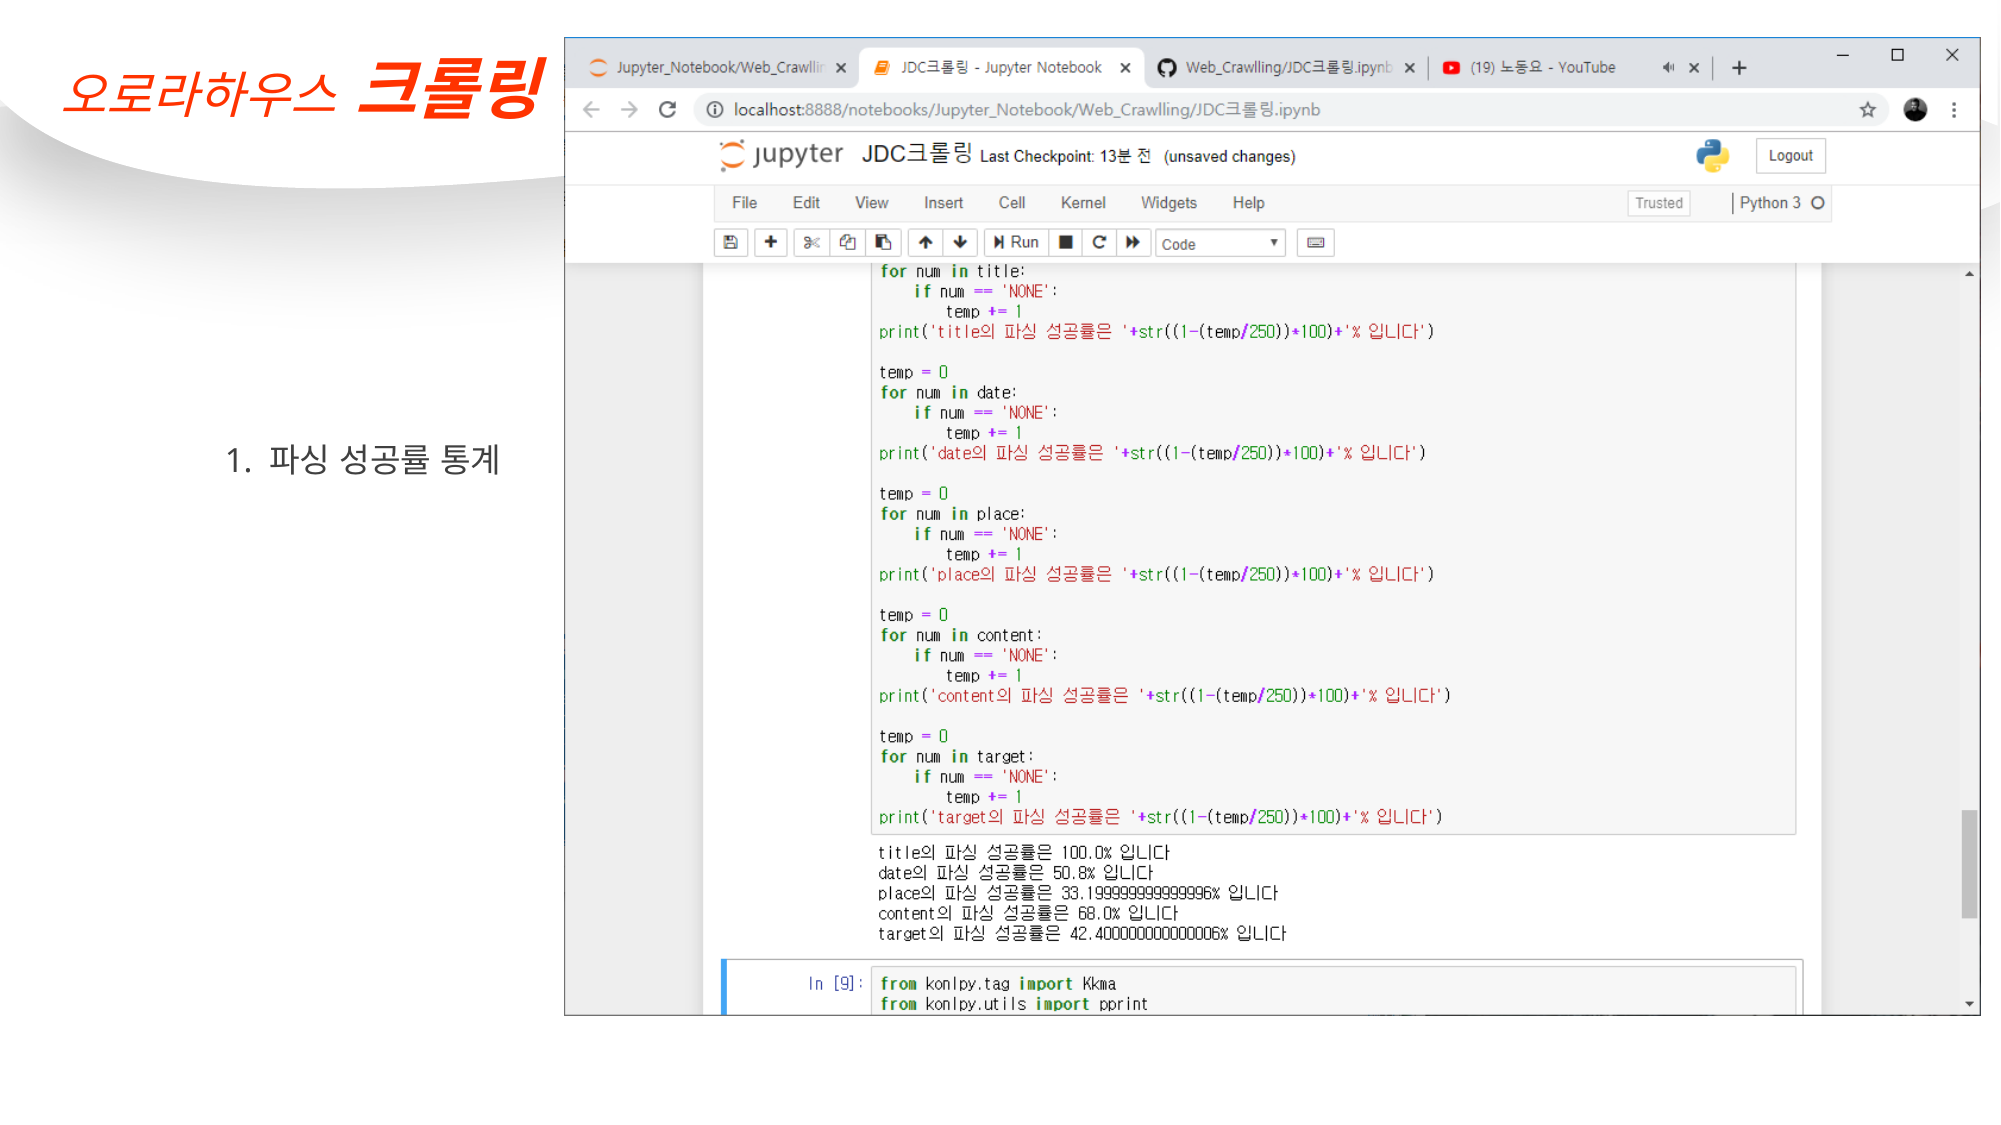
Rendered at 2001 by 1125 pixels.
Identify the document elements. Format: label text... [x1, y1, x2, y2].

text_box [0, 0, 2000, 219]
picture [564, 37, 1981, 1016]
text_box 1. 파싱 성공률 통계 [19, 411, 564, 487]
